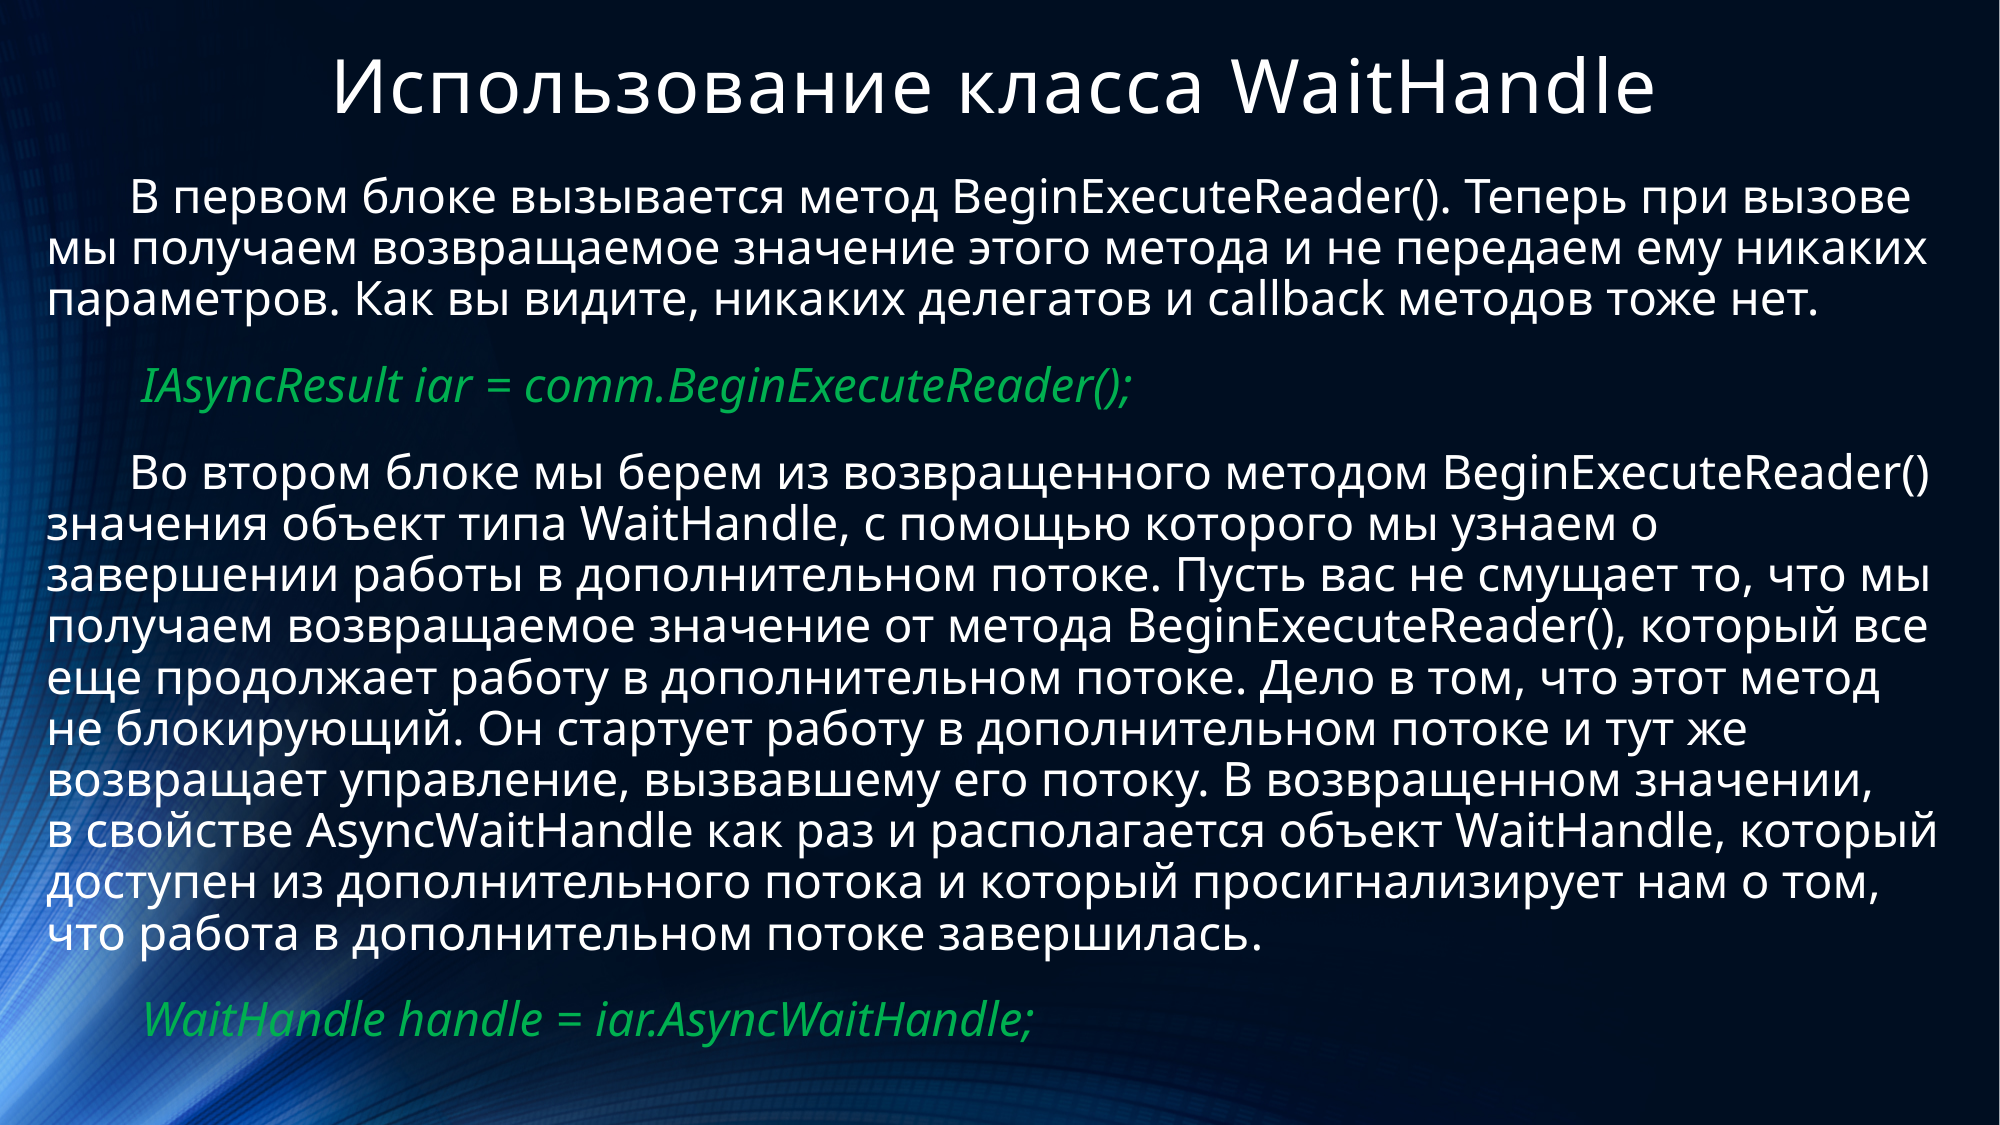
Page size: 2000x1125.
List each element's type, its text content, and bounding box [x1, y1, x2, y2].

picture [0, 0, 2000, 1125]
title Использование класса WaitHandle [31, 30, 1957, 137]
list В первом блоке вызывается метод BeginExecuteReader(). Теперь при вызове мы получаем возвращаемое значение этого метода и не передаем ему никаких параметров. Как вы видите, никаких делегатов и callback методов тоже нет. IAsyncResult iar = comm.BeginExecuteReader(); Во втором блоке мы берем из возвращенного методом BeginExecuteReader() значения объект типа WaitHandle, с помощью которого мы узнаем о завершении работы в дополнительном потоке. Пусть вас не смущает то, что мы получаем возвращаемое значение от метода BeginExecuteReader(), который все еще продолжает работу в дополнительном потоке. Дело в том, что этот метод не блокирующий. Он стартует работу в дополнительном потоке и тут же возвращает управление, вызвавшему его потоку. В возвращенном значении, в свойстве AsyncWaitHandle как раз и располагается объект WaitHandle, который доступен из дополнительного потока и который просигнализирует нам о том, что работа в дополнительном потоке завершилась. WaitHandle handle = iar.AsyncWaitHandle; [31, 137, 1957, 1083]
